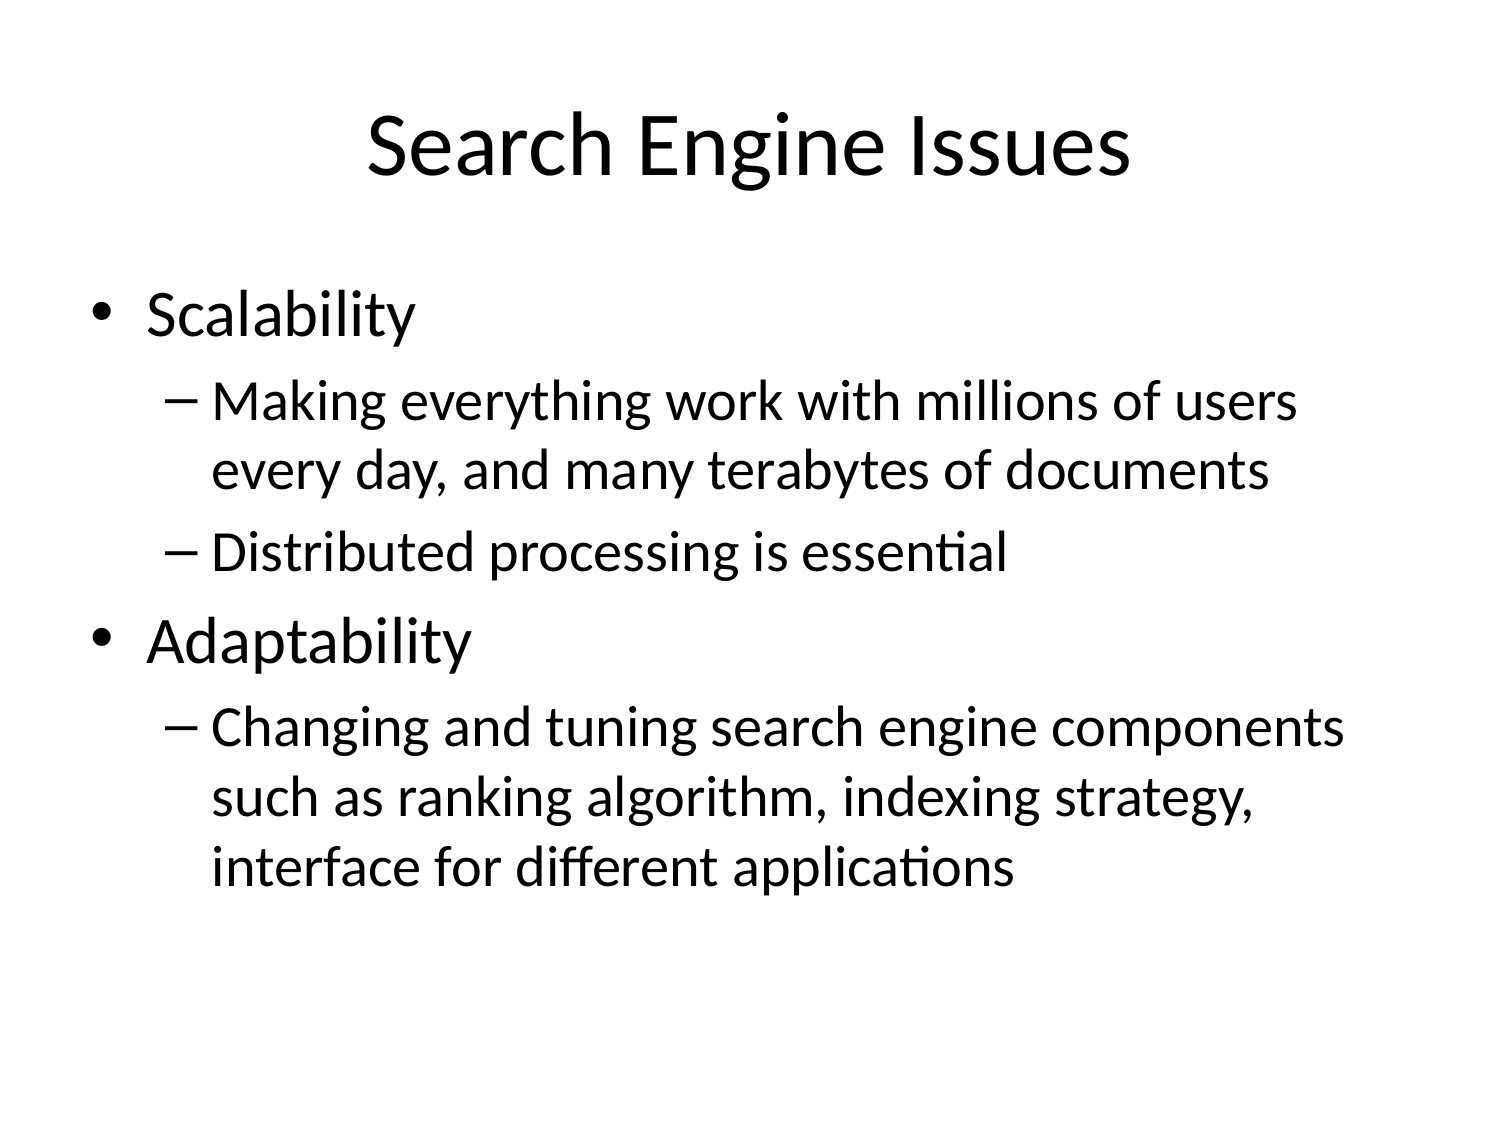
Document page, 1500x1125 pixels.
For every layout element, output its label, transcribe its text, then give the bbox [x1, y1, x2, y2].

title Search Engine Issues [75, 45, 1425, 233]
list Scalability Making everything work with millions of users every day, and many terabytes of documents Distributed processing is essential Adaptability Changing and tuning search engine components such as ranking algorithm, indexing strategy, interface for different applications [75, 262, 1425, 1005]
